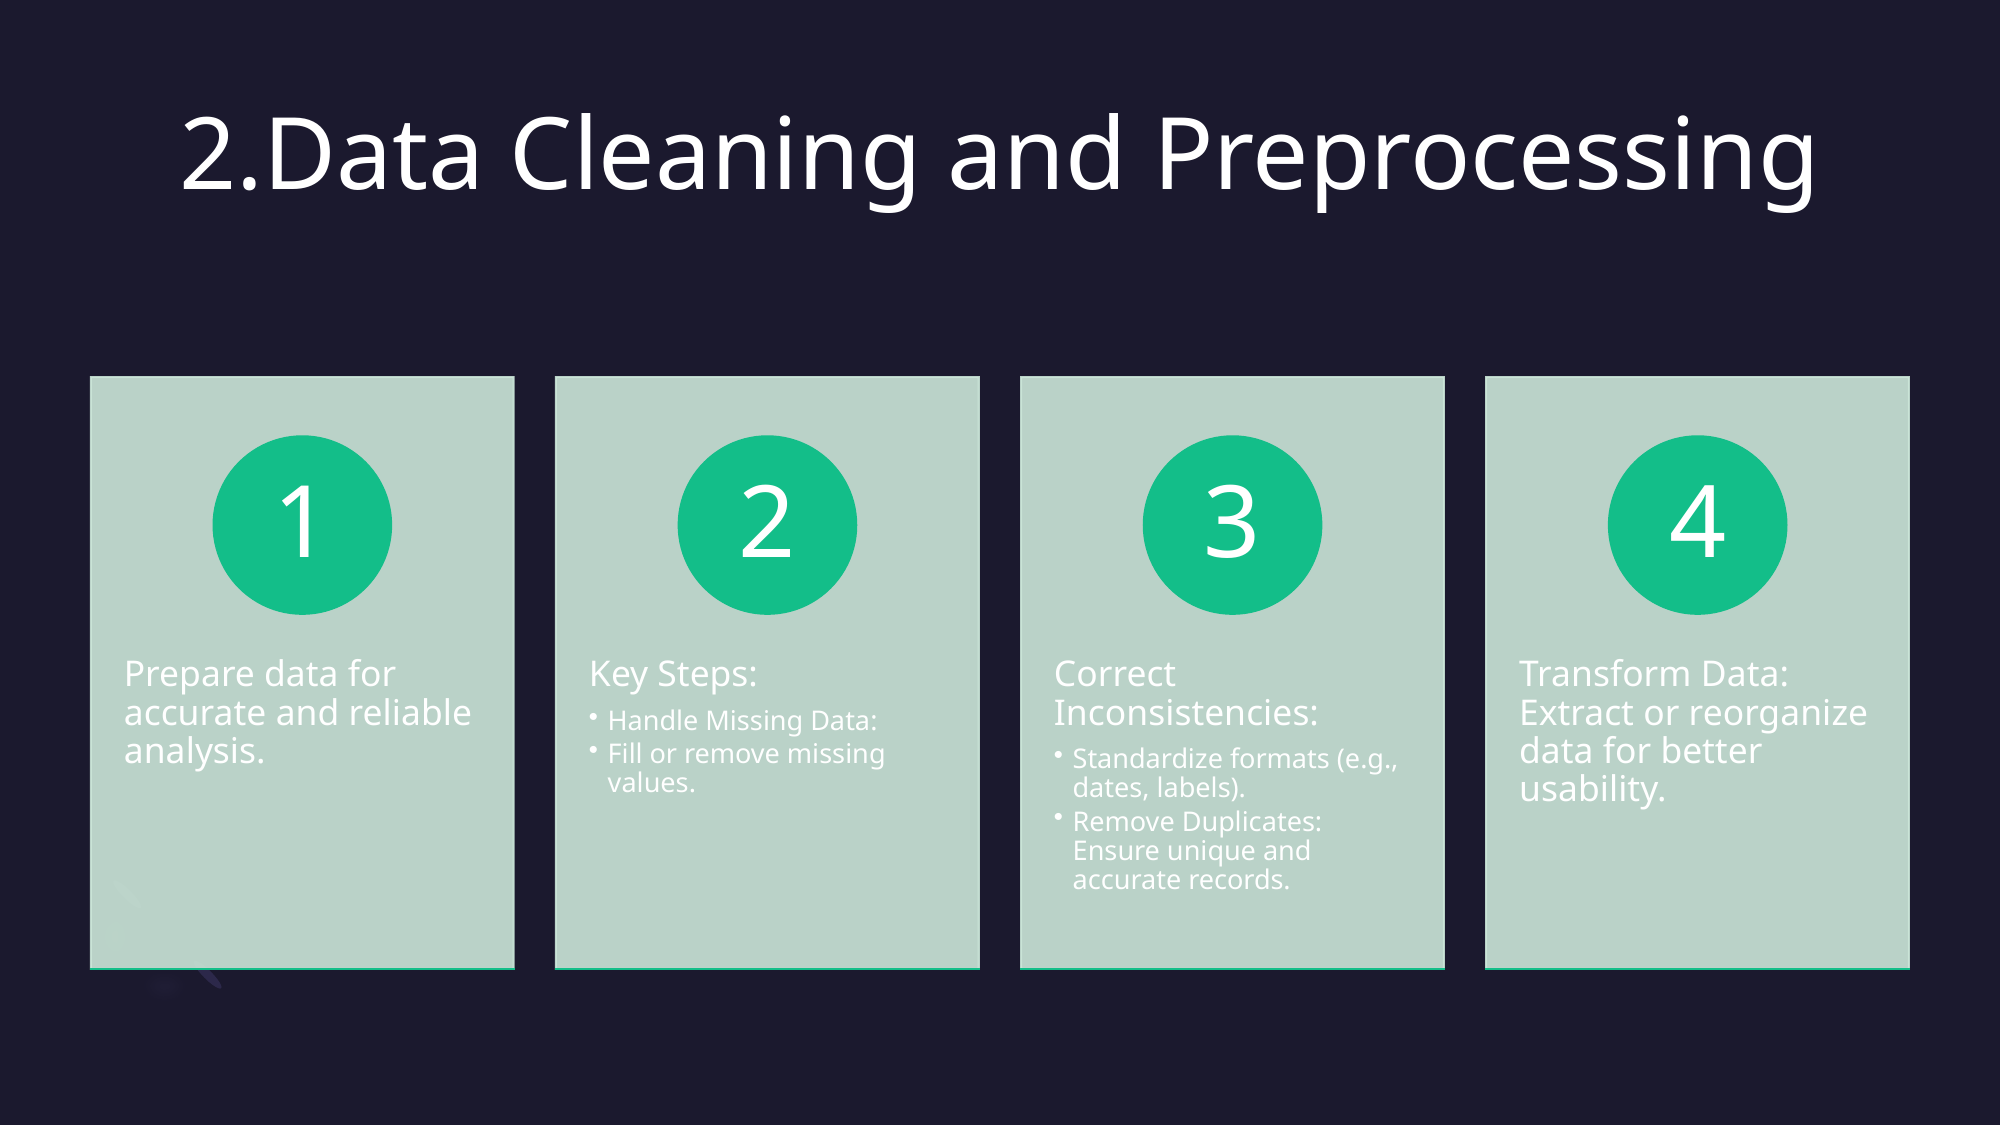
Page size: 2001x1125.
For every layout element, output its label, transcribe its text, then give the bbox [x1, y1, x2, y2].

title 2.Data Cleaning and Preprocessing [90, 90, 1910, 309]
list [90, 346, 1910, 1000]
